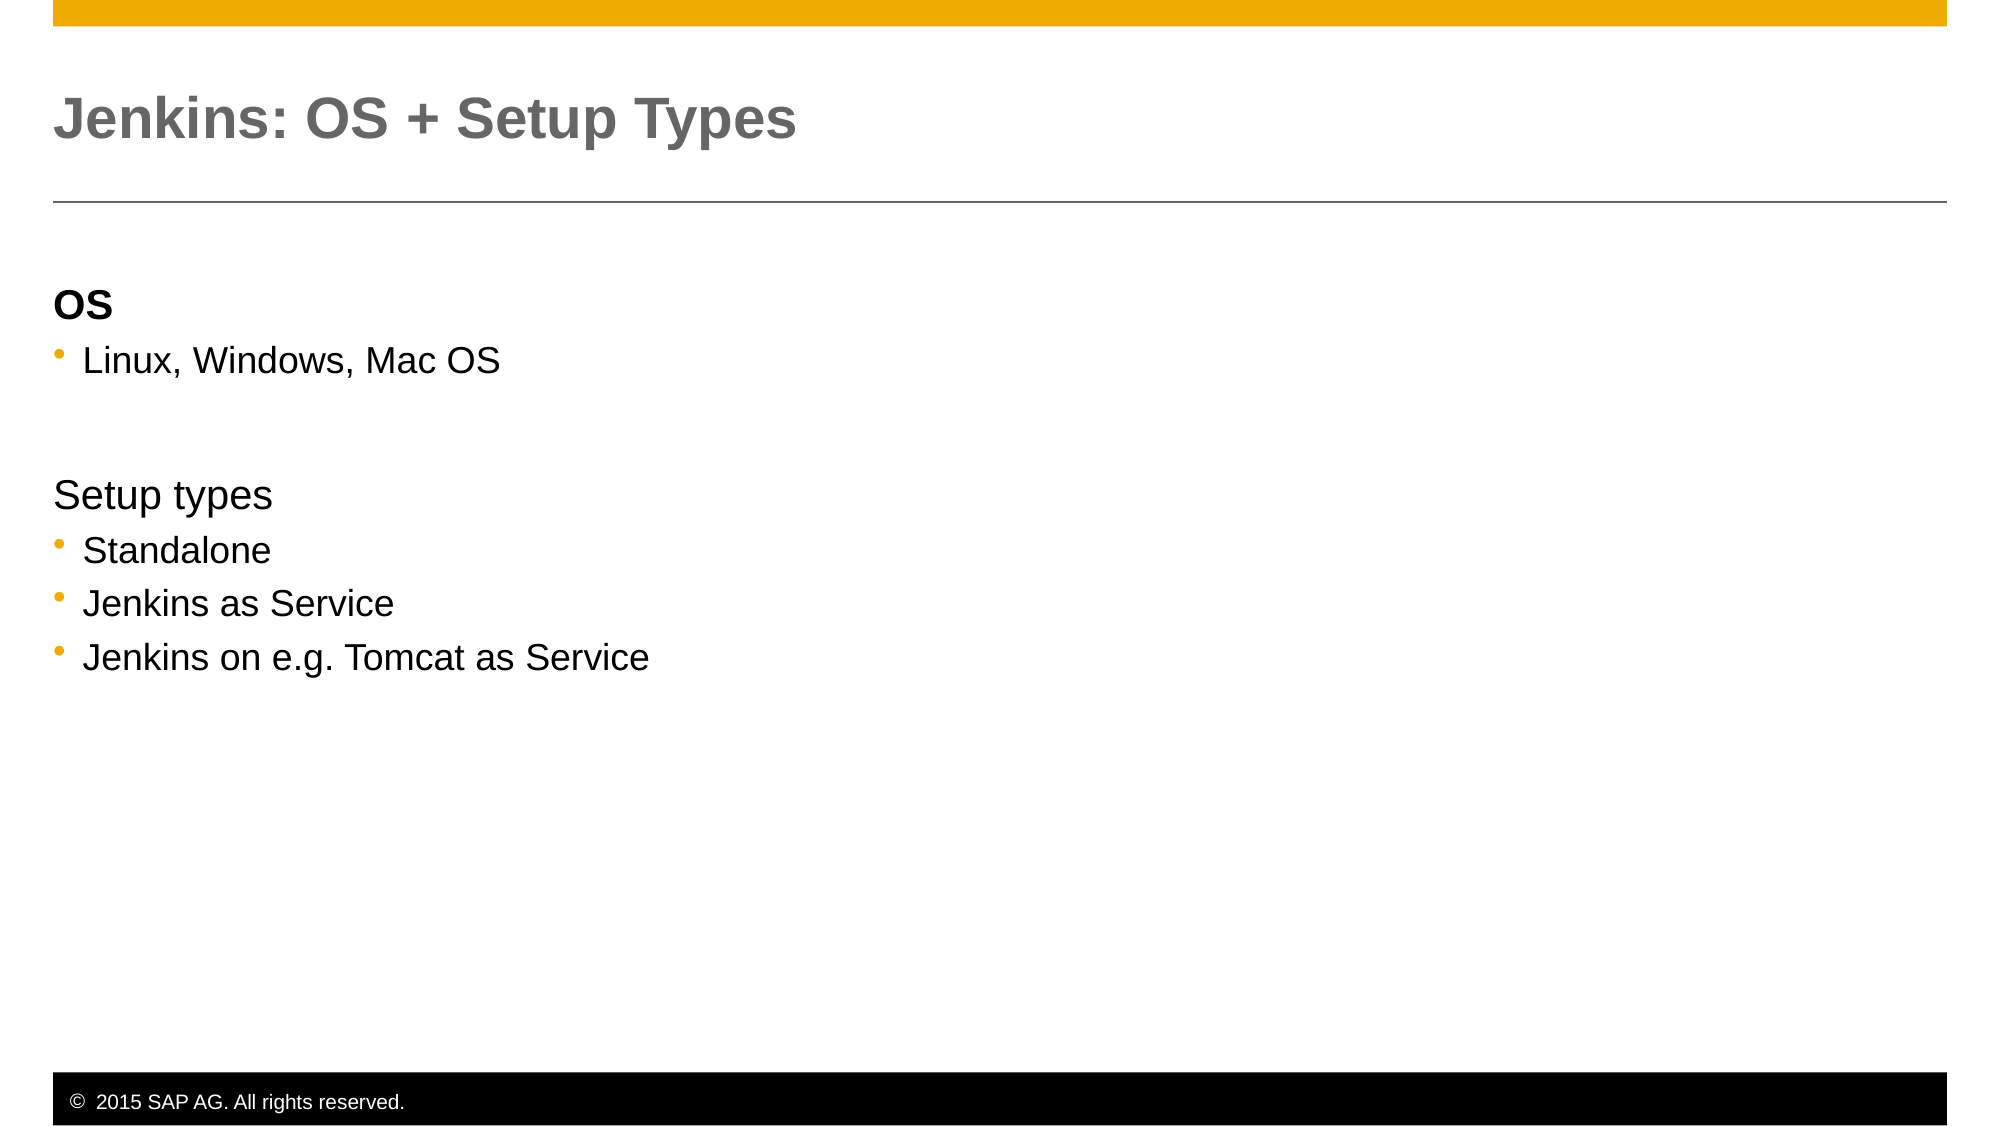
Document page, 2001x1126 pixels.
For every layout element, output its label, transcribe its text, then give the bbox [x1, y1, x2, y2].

list OS Linux, Windows, Mac OS Setup types Standalone Jenkins as Service Jenkins on e.g. Tomcat as Service [53, 277, 1947, 998]
title Jenkins: OS + Setup Types [53, 53, 1947, 178]
